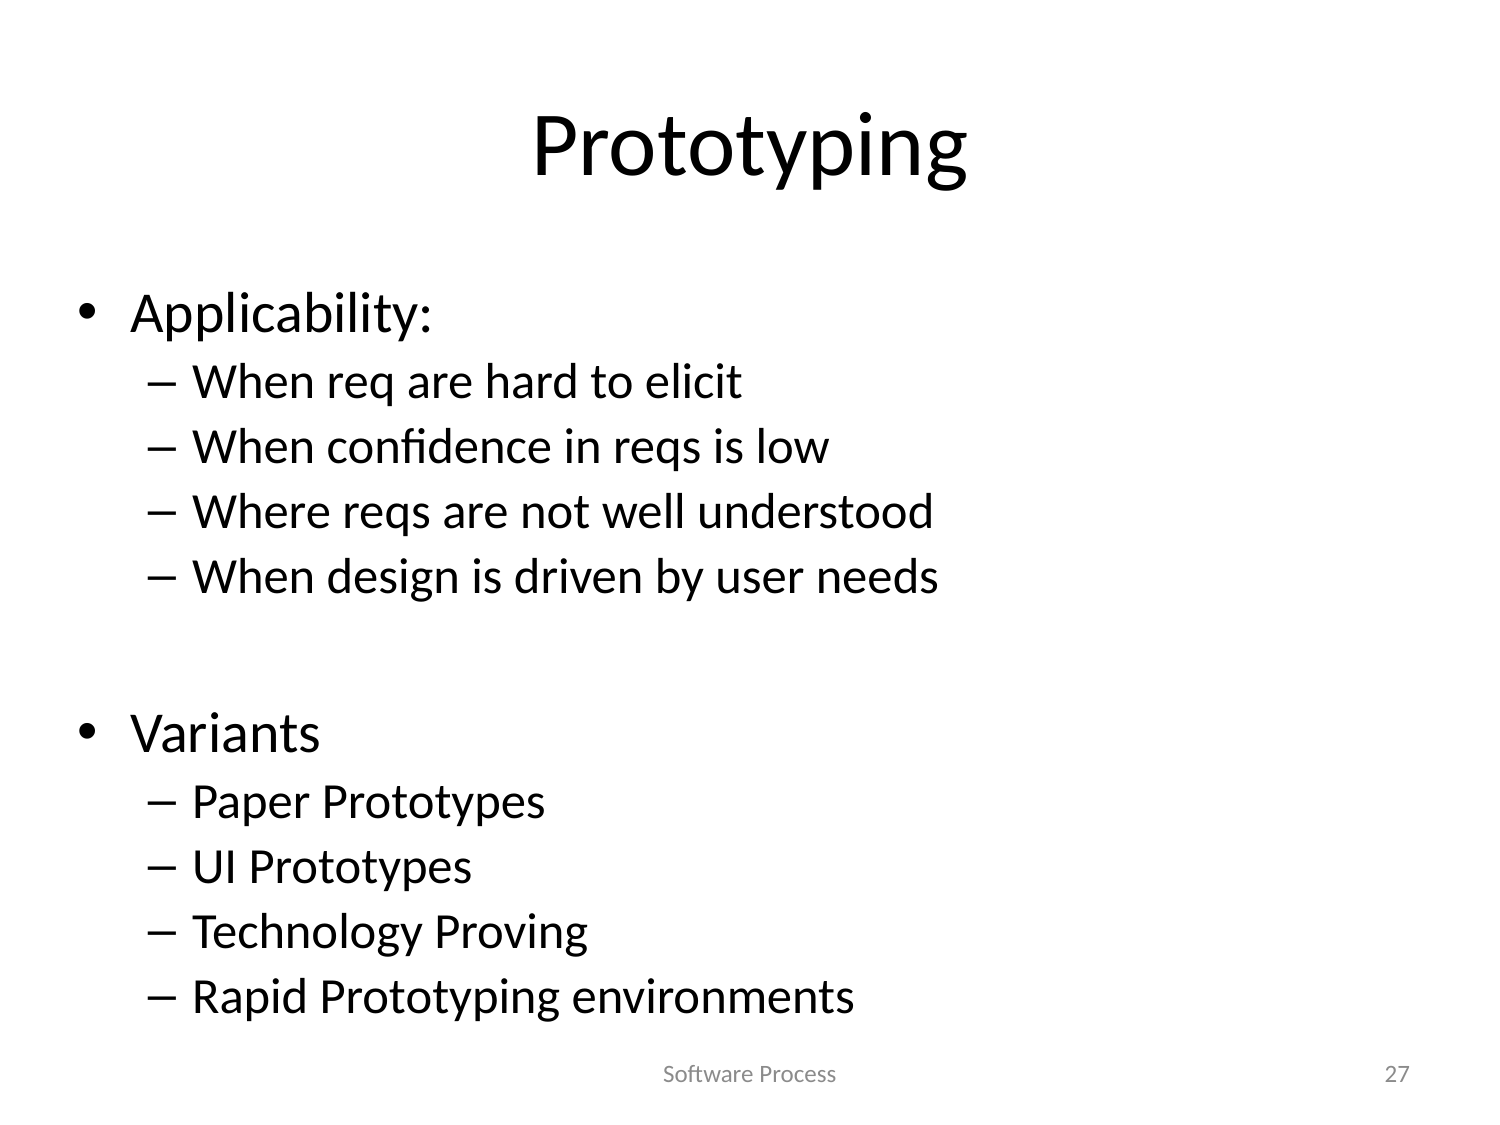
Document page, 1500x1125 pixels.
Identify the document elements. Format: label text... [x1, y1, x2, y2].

list Applicability: When req are hard to elicit When confidence in reqs is low Where reqs are not well understood When design is driven by user needs Variants Paper Prototypes UI Prototypes Technology Proving Rapid Prototyping environments [62, 275, 1413, 1038]
footer Software Process [512, 1042, 988, 1103]
slide_number 27 [1074, 1042, 1425, 1103]
title Prototyping [75, 45, 1425, 233]
